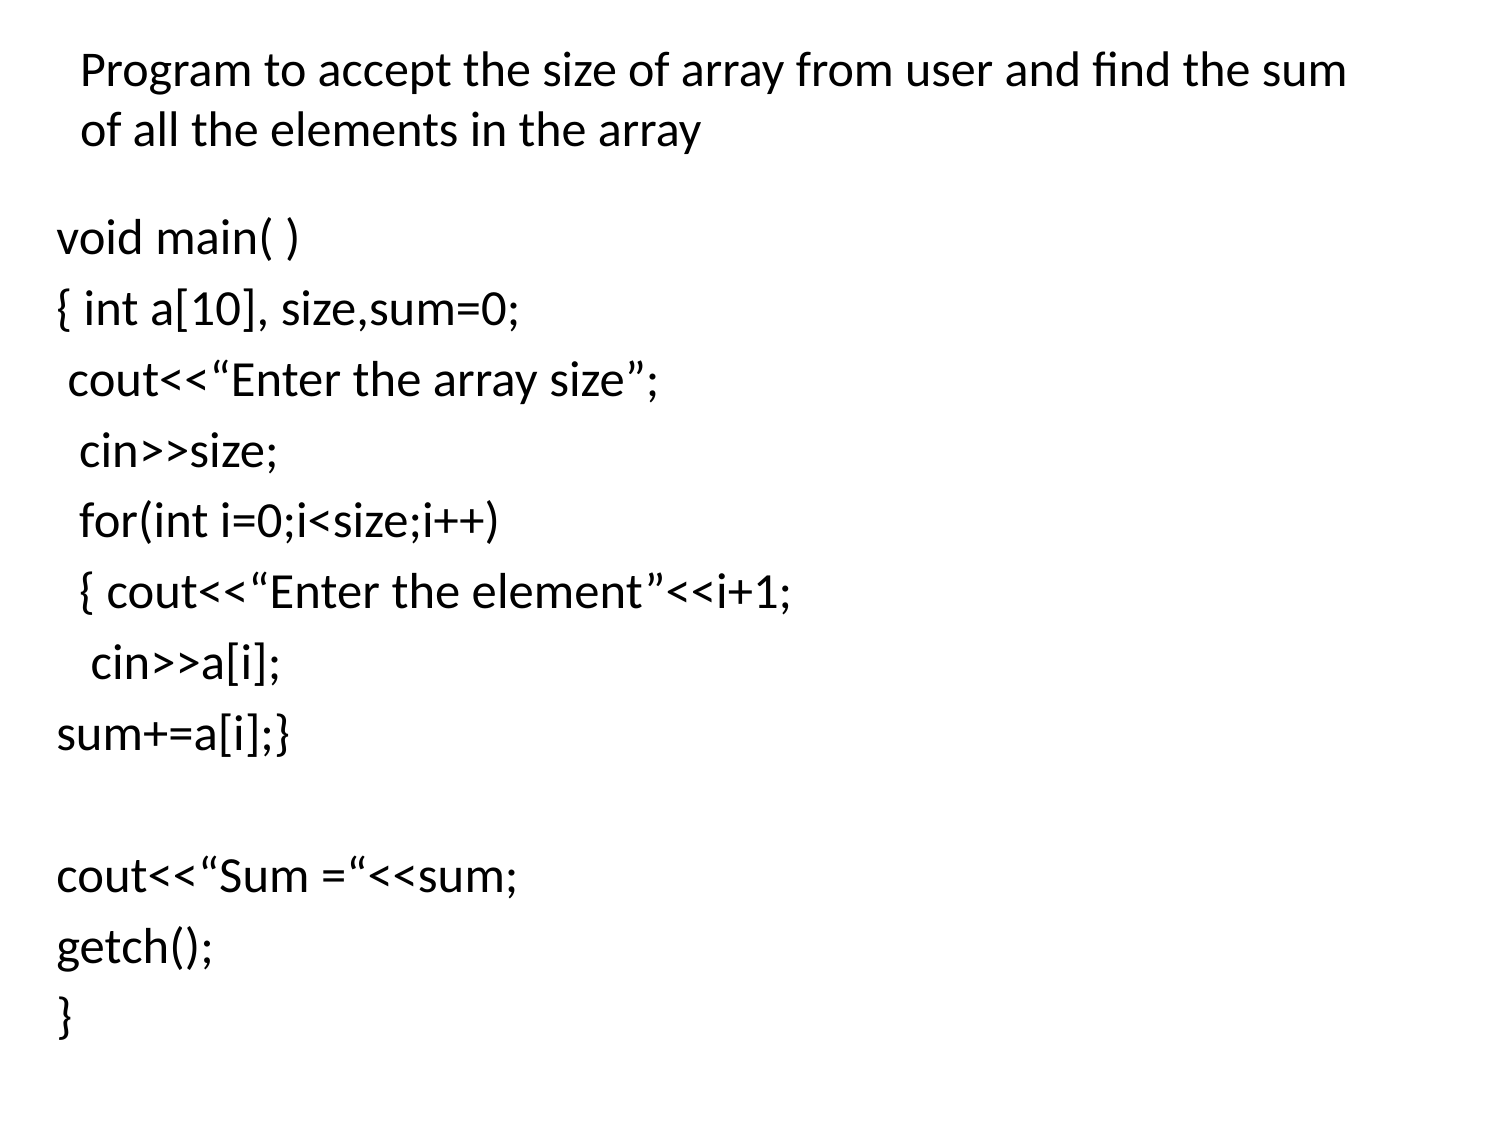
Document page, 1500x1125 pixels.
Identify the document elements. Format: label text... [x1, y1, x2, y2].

title Program to accept the size of array from user and find the sum of all the elements in the array [64, 2, 1415, 190]
text_box void main( ) { int a[10], size,sum=0; cout<<“Enter the array size”; cin>>size; for(int i=0;i<size;i++) { cout<<“Enter the element”<<i+1; cin>>a[i]; sum+=a[i];} cout<<“Sum =“<<sum; getch(); } [41, 196, 1392, 1059]
